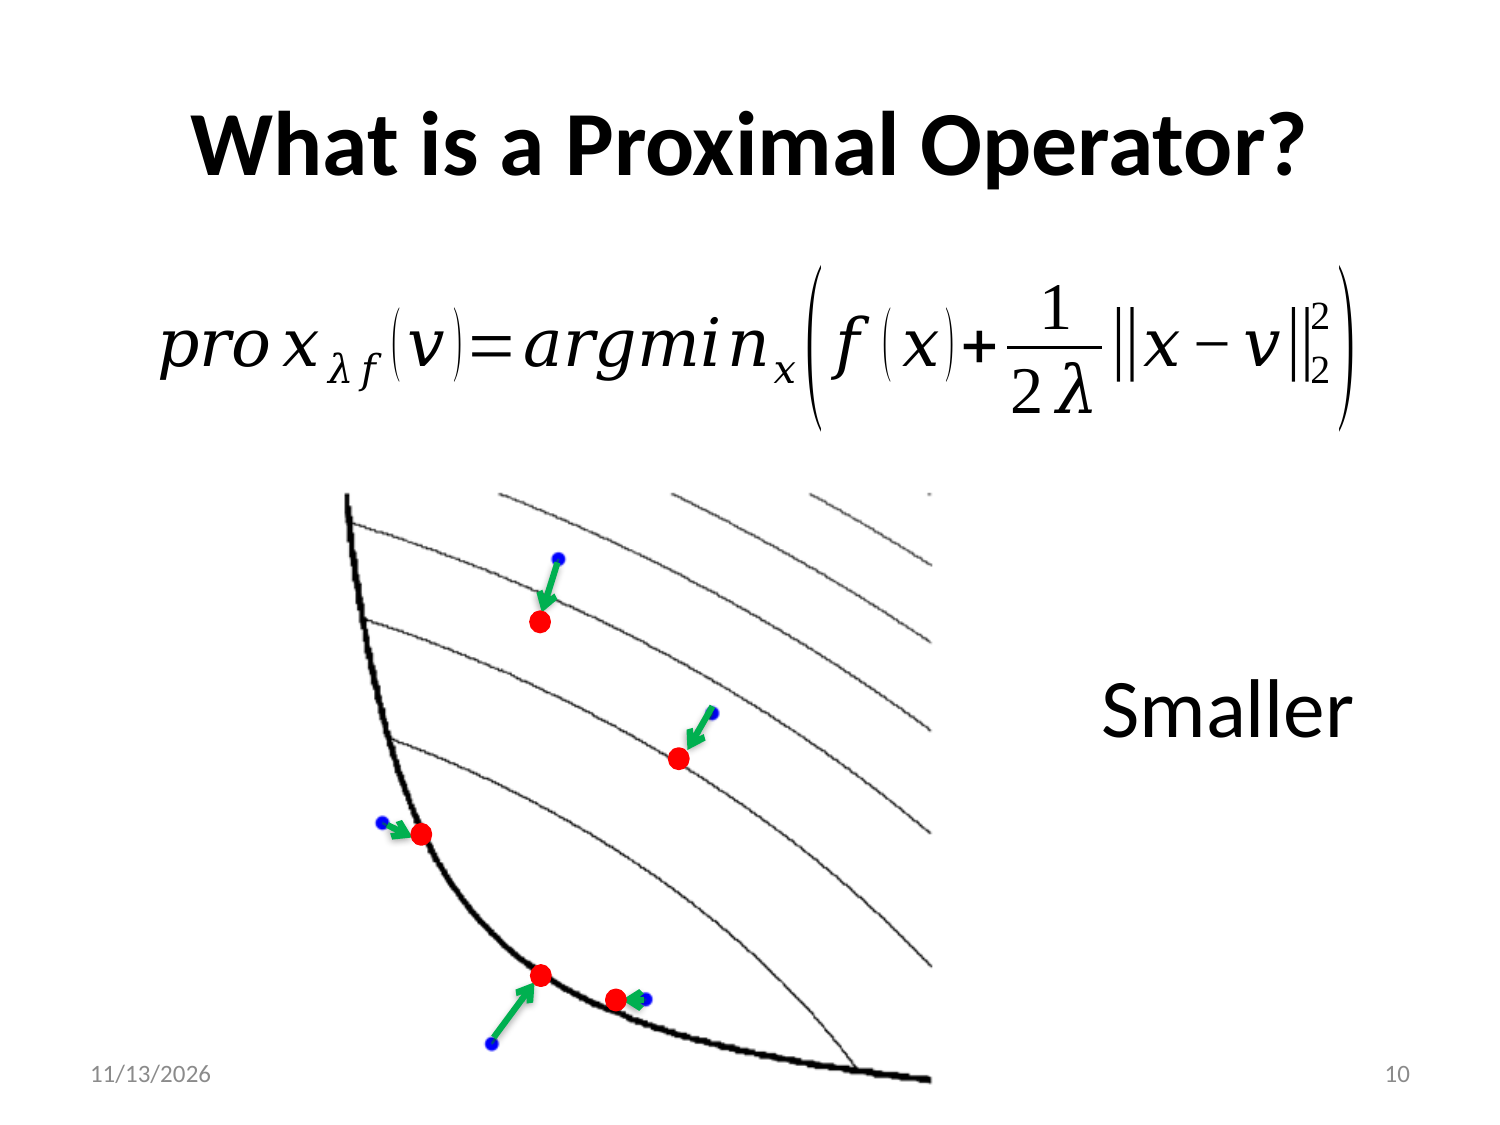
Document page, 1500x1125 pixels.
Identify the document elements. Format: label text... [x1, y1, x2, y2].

title What is a Proximal Operator? [75, 45, 1425, 233]
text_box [541, 562, 558, 613]
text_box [387, 824, 413, 838]
slide_number 10 [1074, 1042, 1425, 1103]
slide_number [75, 1042, 292, 1103]
picture [297, 451, 960, 1102]
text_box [687, 705, 713, 751]
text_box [493, 981, 535, 1038]
